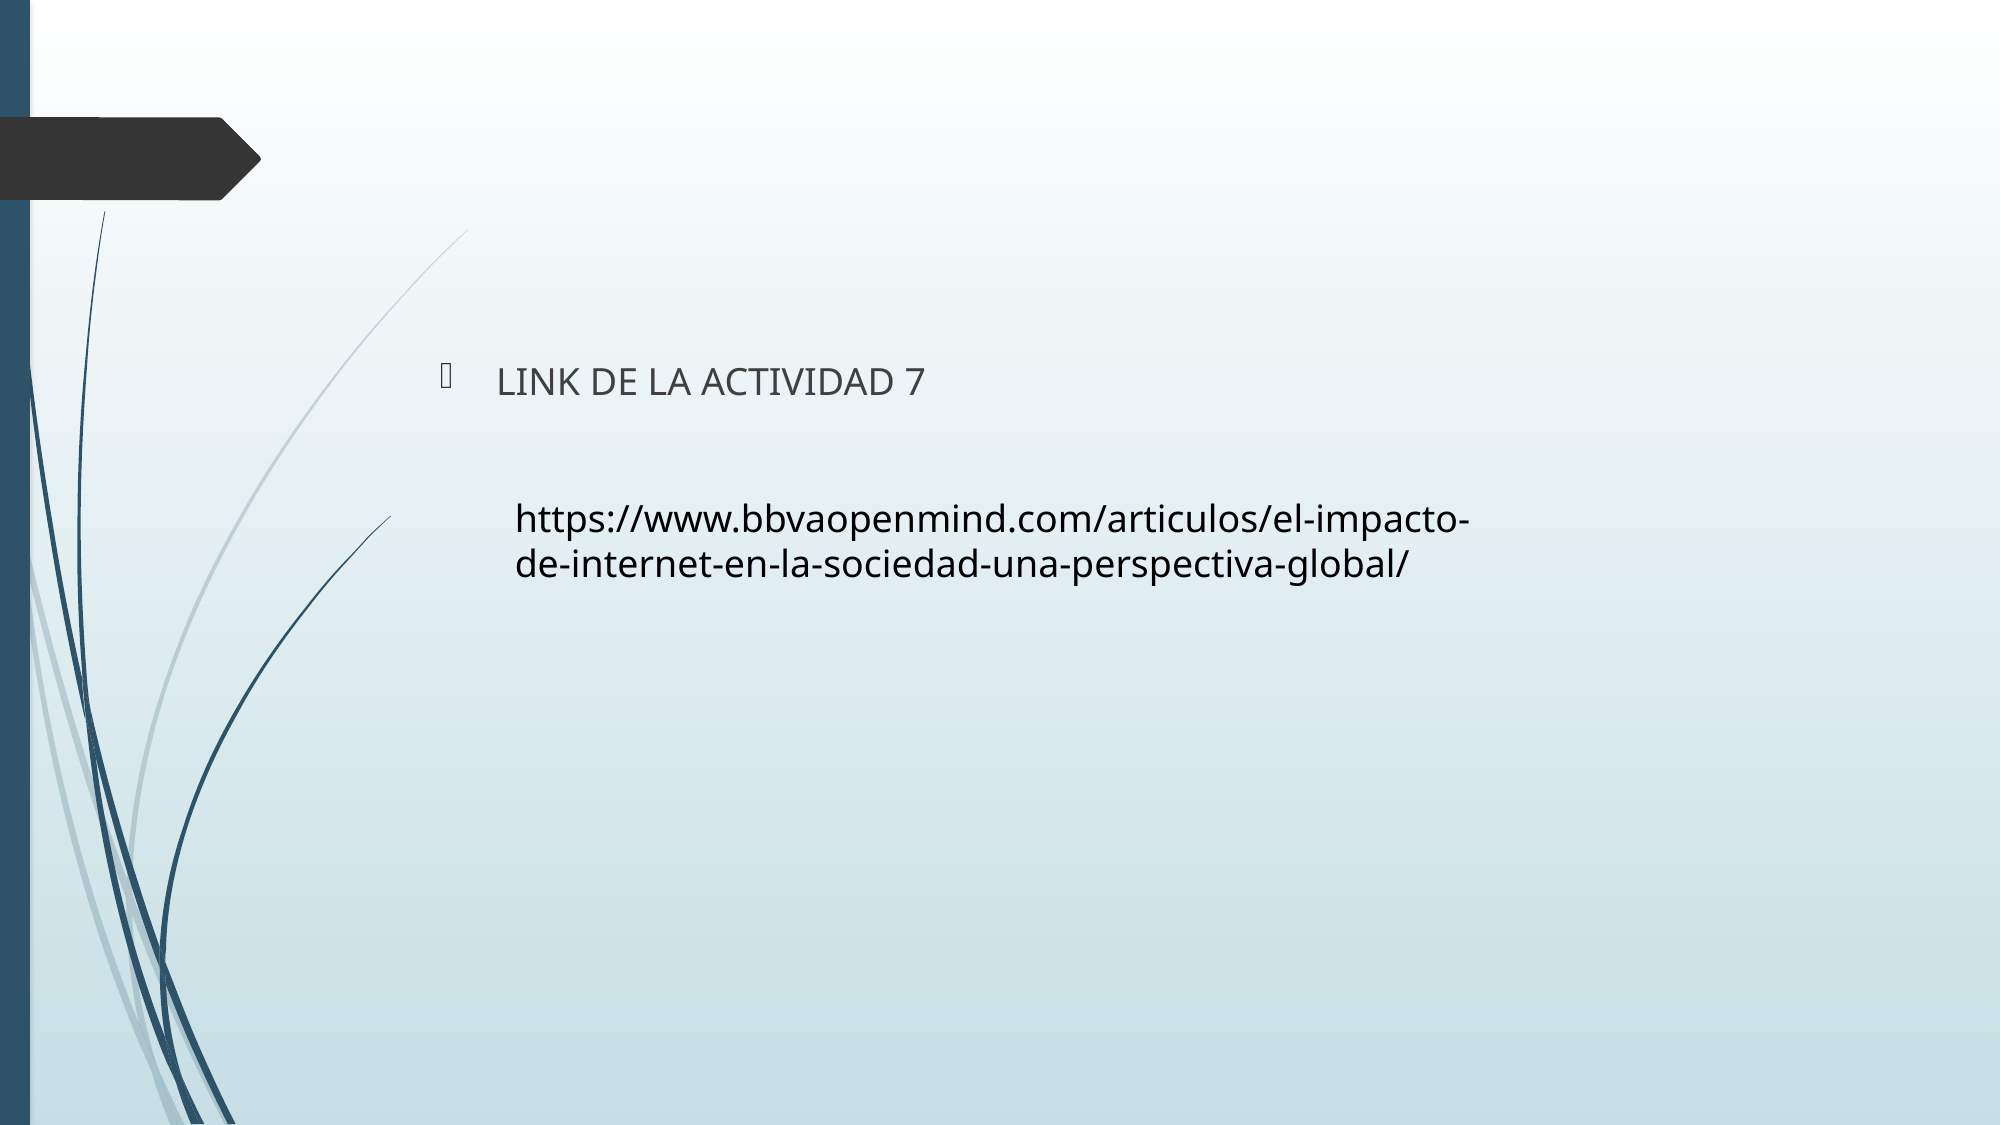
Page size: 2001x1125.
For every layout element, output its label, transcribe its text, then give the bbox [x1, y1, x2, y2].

list LINK DE LA ACTIVIDAD 7 [424, 350, 1888, 970]
text_box https://www.bbvaopenmind.com/articulos/el-impacto-de-internet-en-la-sociedad-una-perspectiva-global/ [500, 487, 1500, 592]
